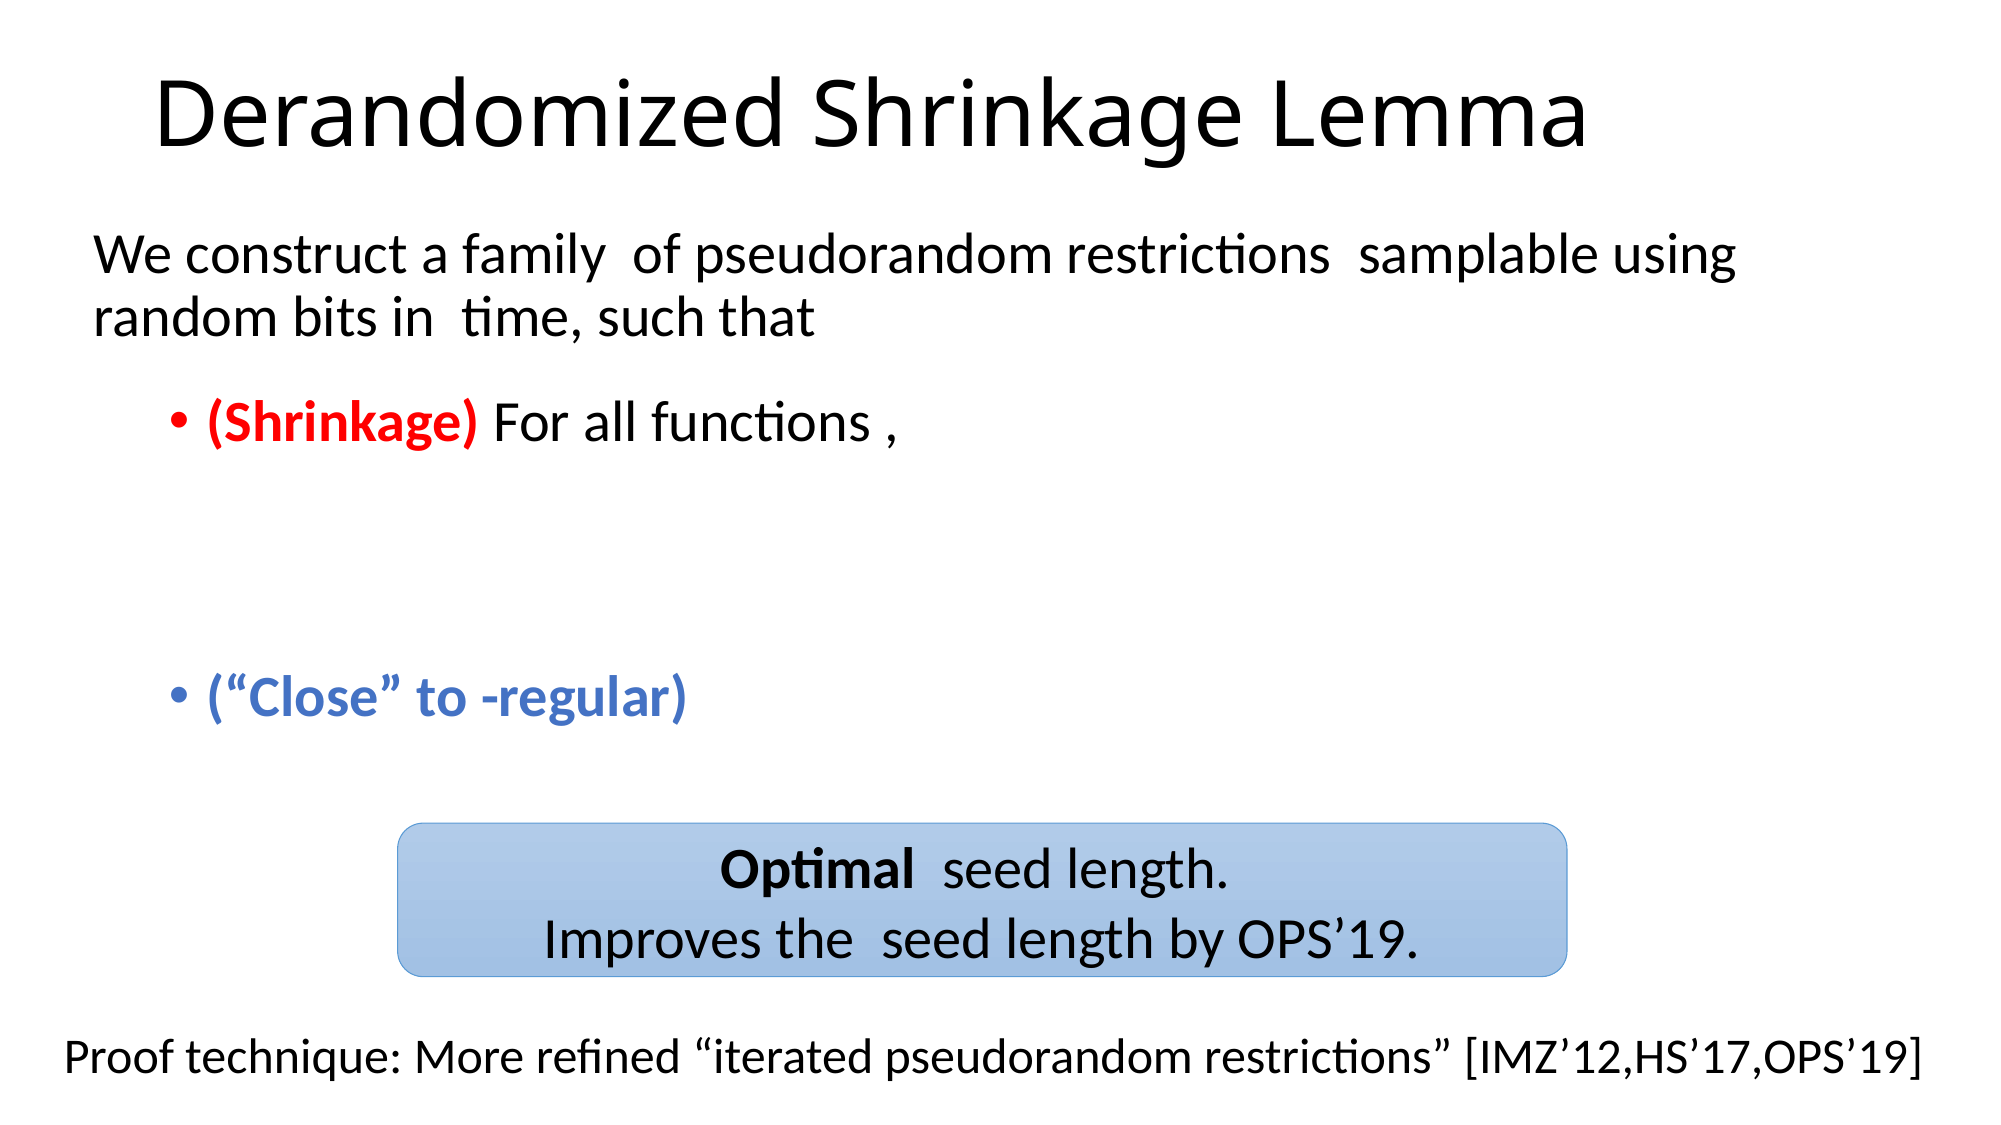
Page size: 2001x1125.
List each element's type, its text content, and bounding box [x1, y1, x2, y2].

text_box Proof technique: More refined “iterated pseudorandom restrictions” [IMZ’12,HS’17,OPS’19] [49, 1016, 1951, 1091]
title Derandomized Shrinkage Lemma [137, 8, 1863, 226]
